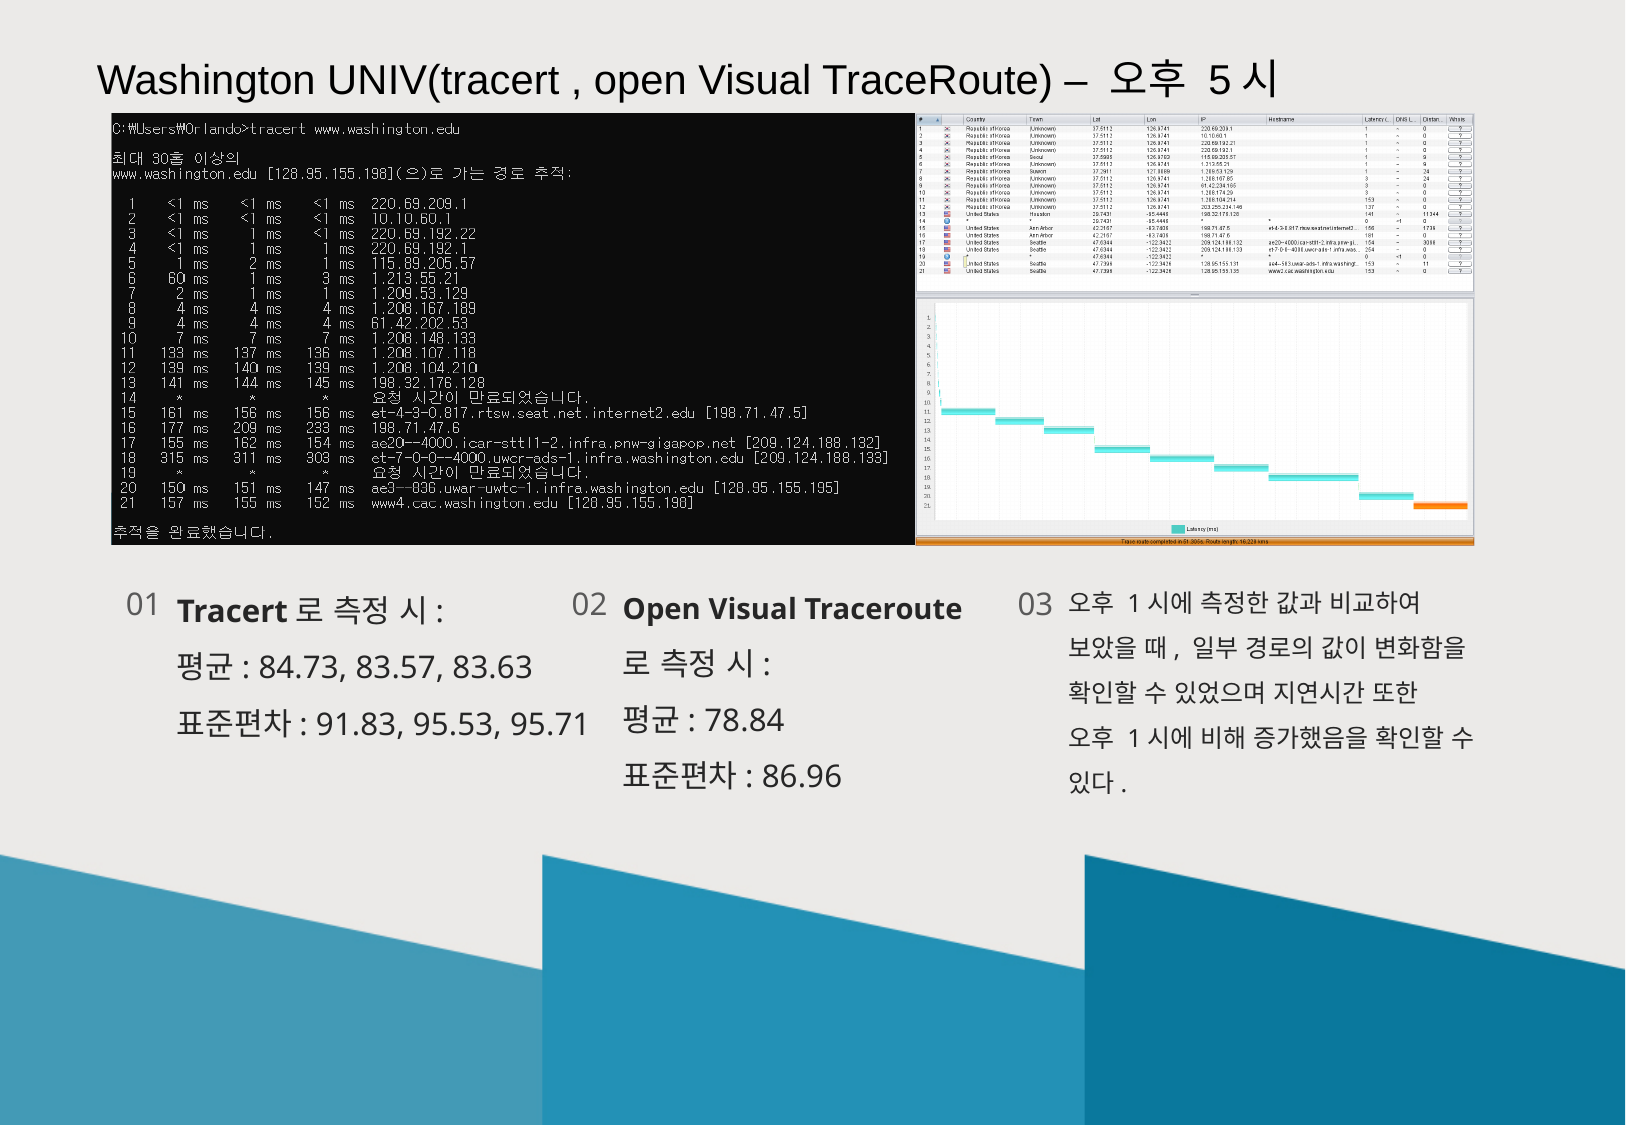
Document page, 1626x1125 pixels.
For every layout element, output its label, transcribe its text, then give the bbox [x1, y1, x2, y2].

text_box Washington UNIV(tracert , open Visual TraceRoute) – 오후 5시 [82, 45, 1358, 111]
text_box 02 [556, 576, 607, 629]
text_box Open Visual Traceroute로 측정 시: 평균: 78.84 표준편차: 86.96 [607, 565, 981, 802]
text_box Tracert로 측정 시: 평균: 84.73, 83.57, 83.63 표준편차: 91.83, 95.53, 95.71 [162, 565, 607, 749]
text_box 03 [1002, 576, 1053, 629]
text_box 01 [111, 576, 162, 629]
picture [0, 0, 1626, 1125]
text_box 오후 1시에 측정한 값과 비교하여 보았을 때, 일부 경로의 값이 변화함을 확인할 수 있었으며 지연시간 또한 오후 1시에 비해 증가했음을 확인할 수 있다. [1053, 565, 1524, 805]
